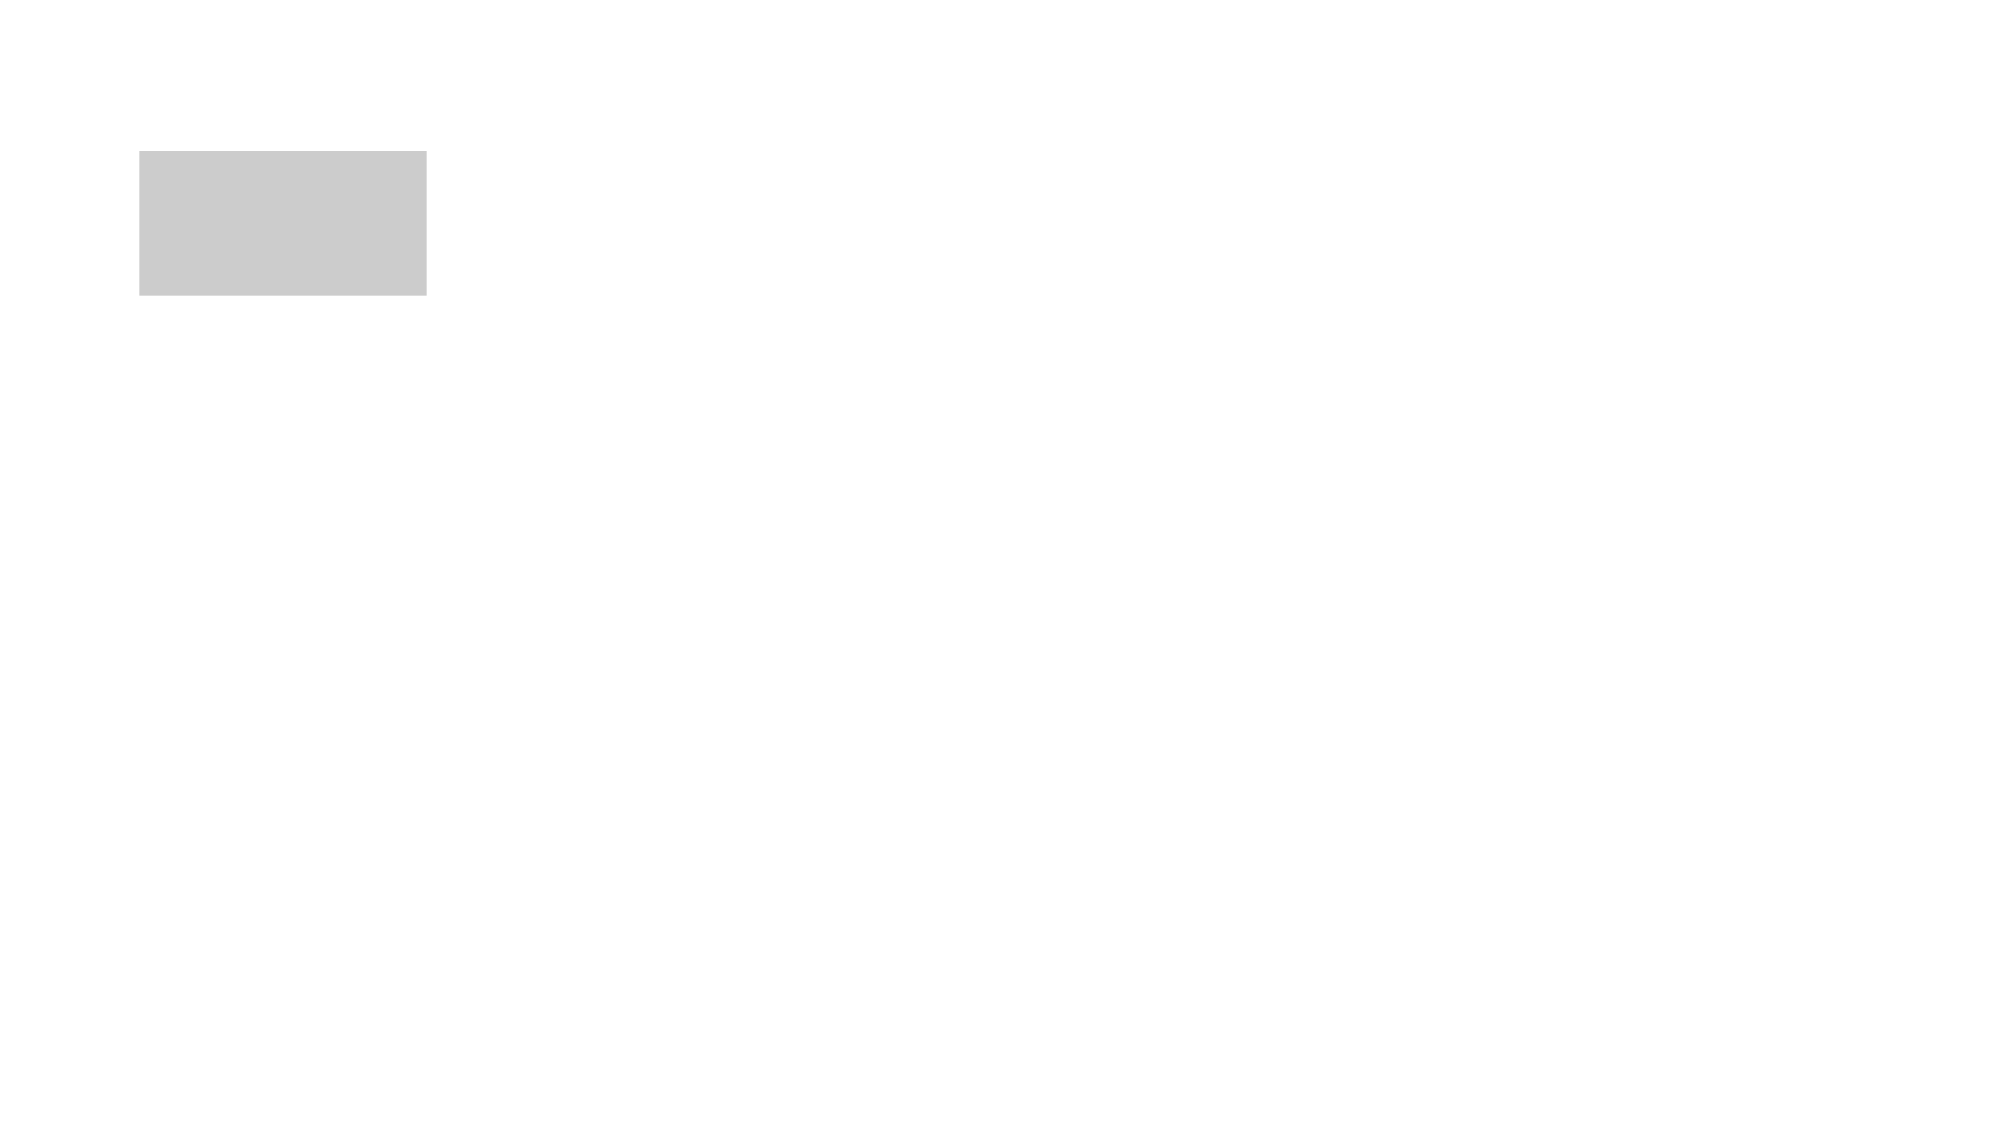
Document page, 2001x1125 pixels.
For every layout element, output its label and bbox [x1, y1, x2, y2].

text_box [138, 150, 428, 297]
